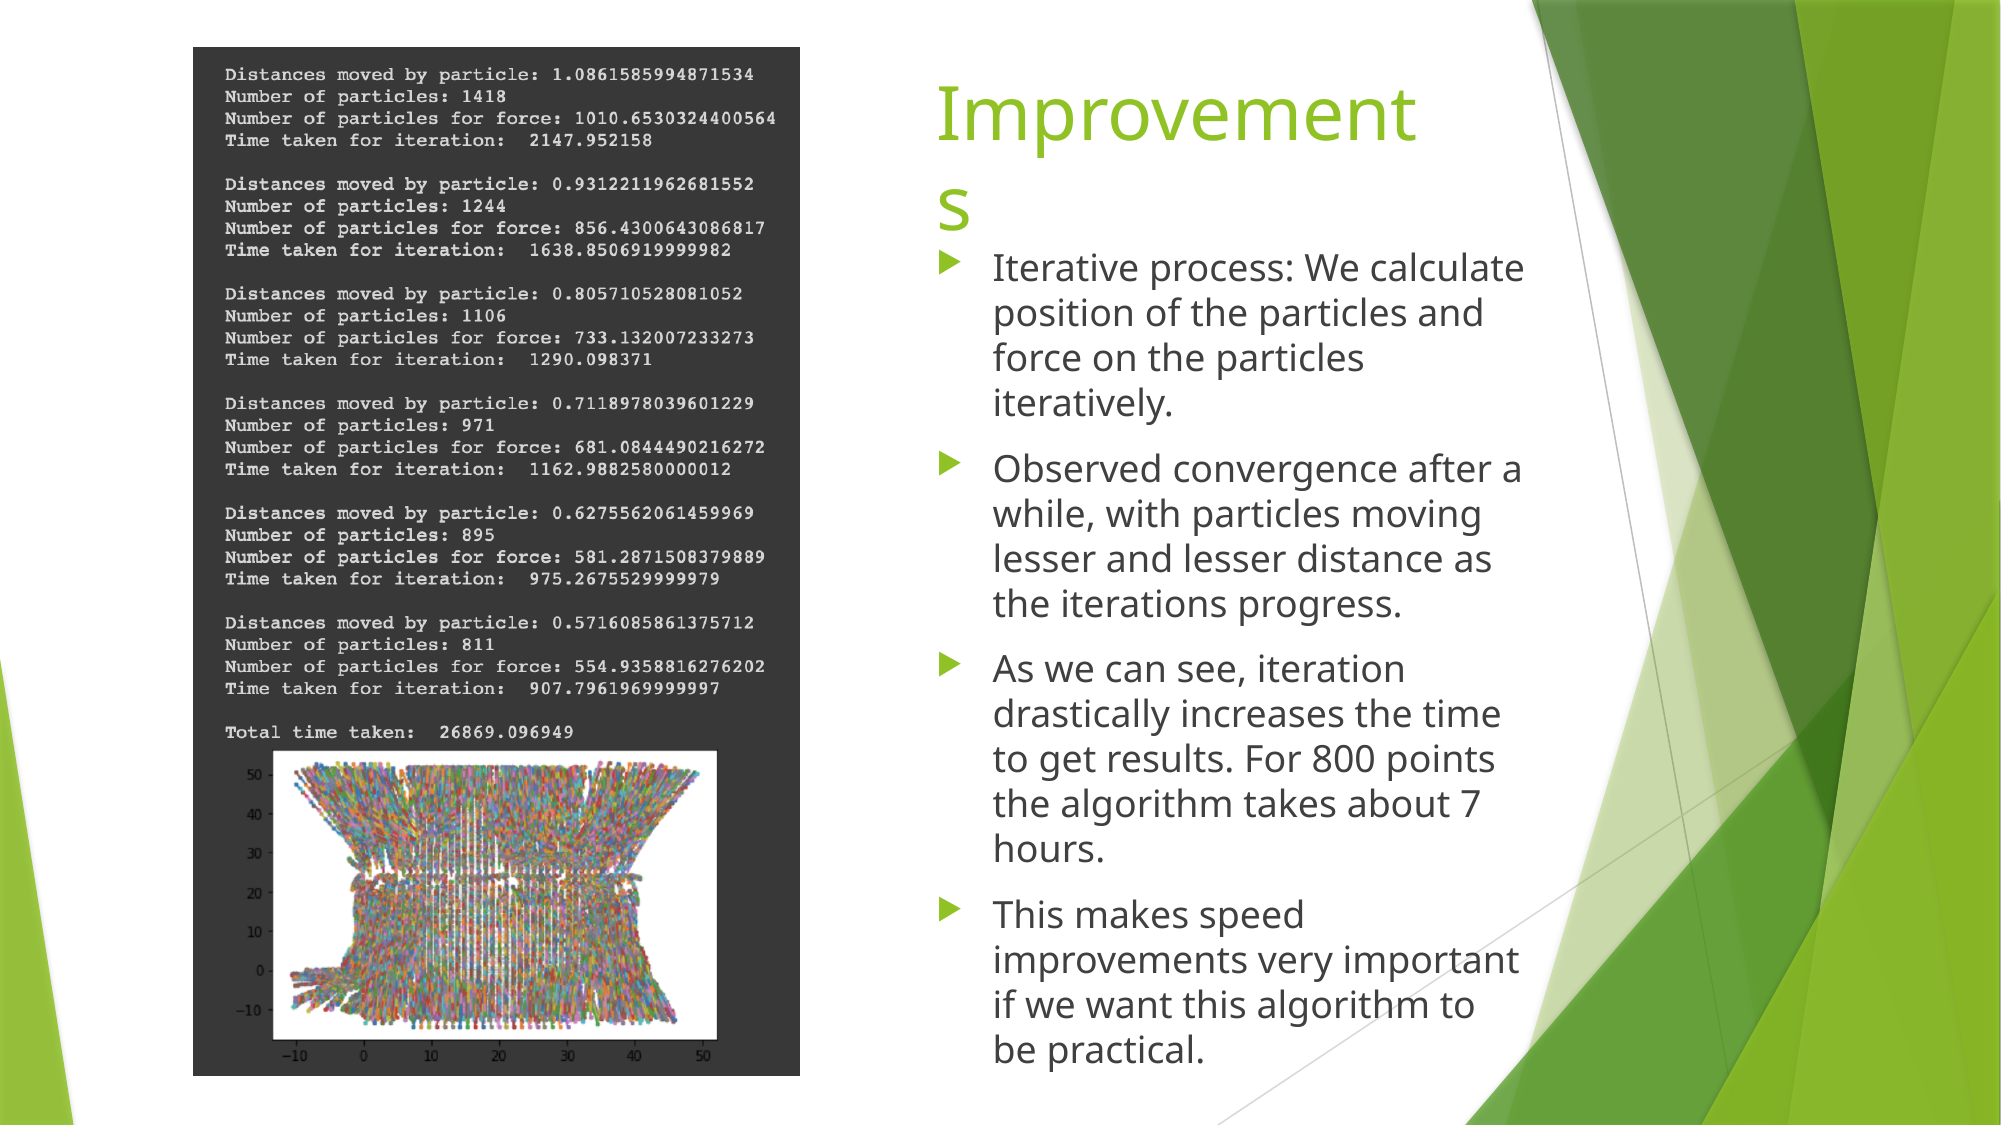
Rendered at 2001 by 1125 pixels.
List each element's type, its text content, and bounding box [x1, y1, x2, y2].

title Improvements [921, 47, 1444, 236]
picture [192, 46, 801, 1077]
list Iterative process: We calculate position of the particles and force on the particles iteratively. Observed convergence after a while, with particles moving lesser and lesser distance as the iterations progress. As we can see, iteration drastically increases the time to get results. For 800 points the algorithm takes about 7 hours. This makes speed improvements very important if we want this algorithm to be practical. [921, 236, 1545, 938]
